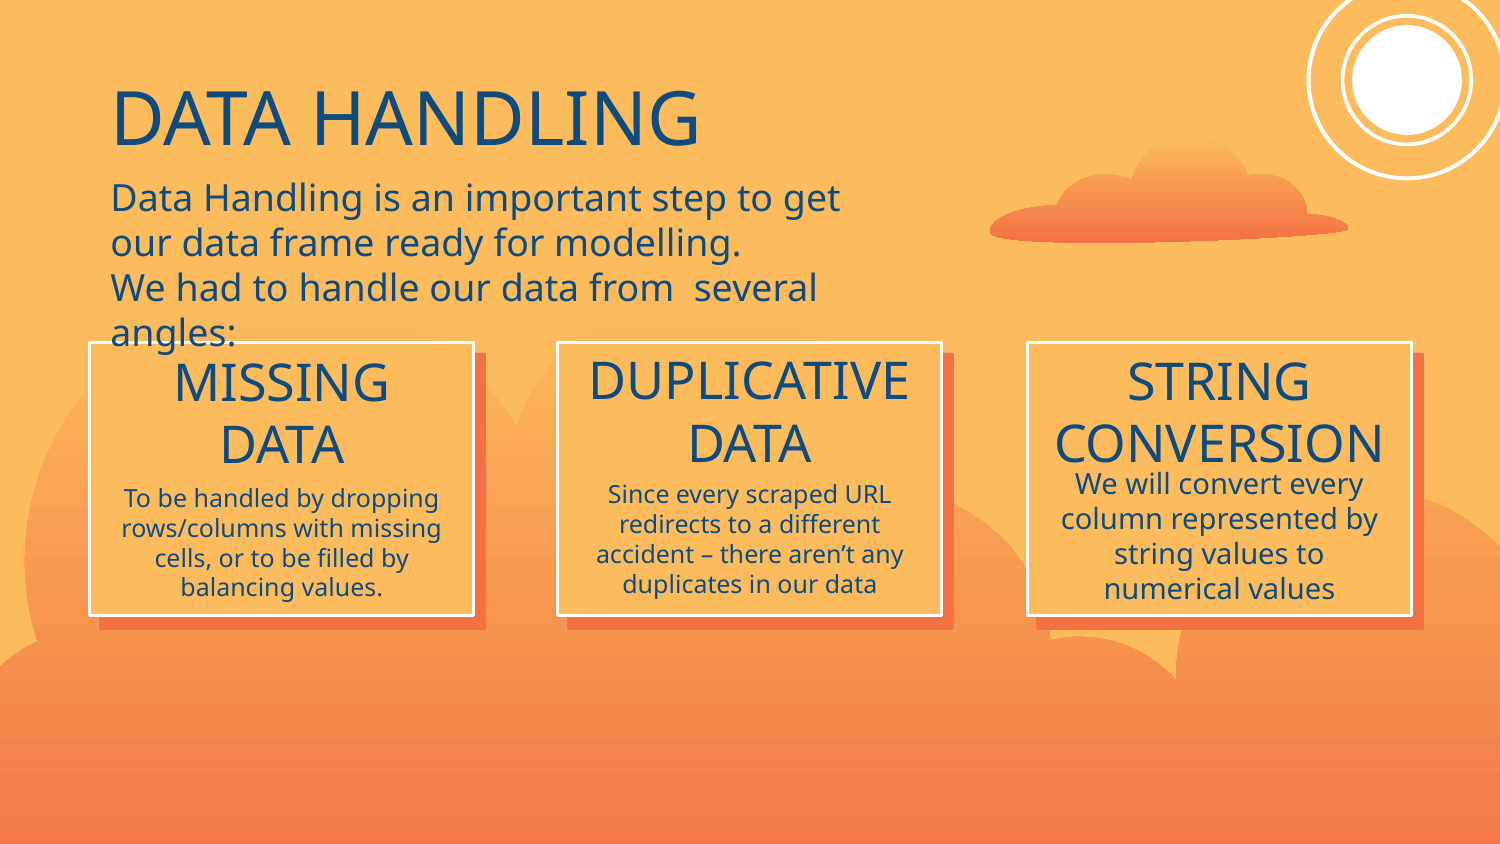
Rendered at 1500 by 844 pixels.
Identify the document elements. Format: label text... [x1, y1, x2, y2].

title DUPLICATIVE DATA [549, 332, 950, 419]
title MISSING DATA [88, 334, 474, 421]
title DATA HANDLING [95, 30, 1360, 201]
title STRING CONVERSION [1027, 333, 1412, 420]
text_box [1027, 568, 1412, 616]
subtitle Since every scraped URL redirects to a different accident – there aren’t any duplicates in our data [557, 463, 942, 581]
subtitle We will convert every column represented by string values to numerical values [1027, 450, 1412, 568]
text_box [1027, 420, 1412, 450]
text_box [89, 421, 474, 467]
text_box [557, 581, 942, 616]
text_box [557, 419, 942, 463]
text_box Data Handling is an important step to get our data frame ready for modelling. We had to handle our data from several angles: [95, 158, 899, 343]
text_box [89, 585, 474, 616]
